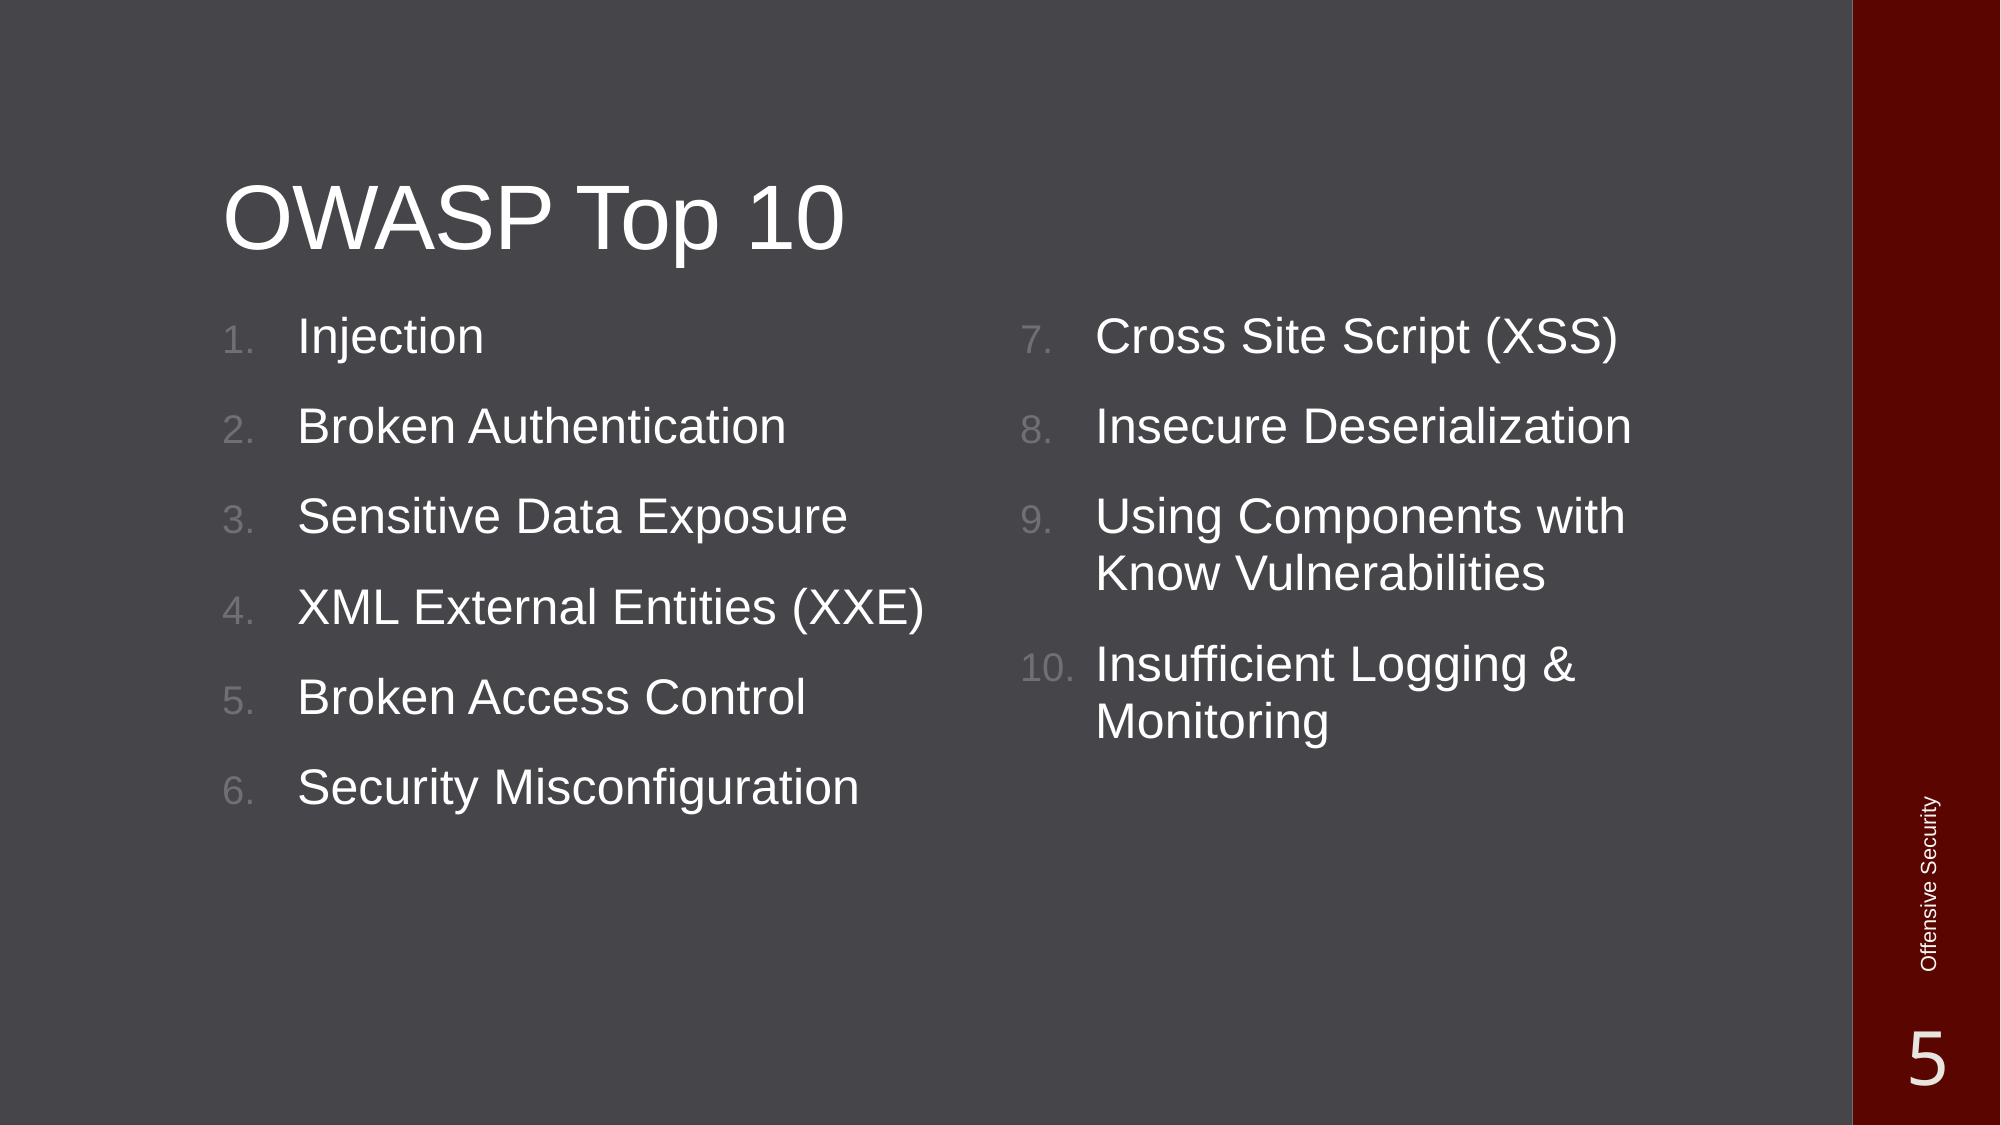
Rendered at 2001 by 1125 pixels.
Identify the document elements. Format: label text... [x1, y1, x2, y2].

list Injection Broken Authentication Sensitive Data Exposure XML External Entities (XXE) Broken Access Control Security Misconfiguration [206, 299, 942, 1014]
footer Offensive Security [1897, 400, 1958, 988]
list Cross Site Script (XSS) Insecure Deserialization Using Components with Know Vulnerabilities Insufficient Logging & Monitoring [1005, 299, 1740, 1014]
slide_number 5 [1852, 1012, 2000, 1110]
title OWASP Top 10 [206, 60, 1797, 278]
